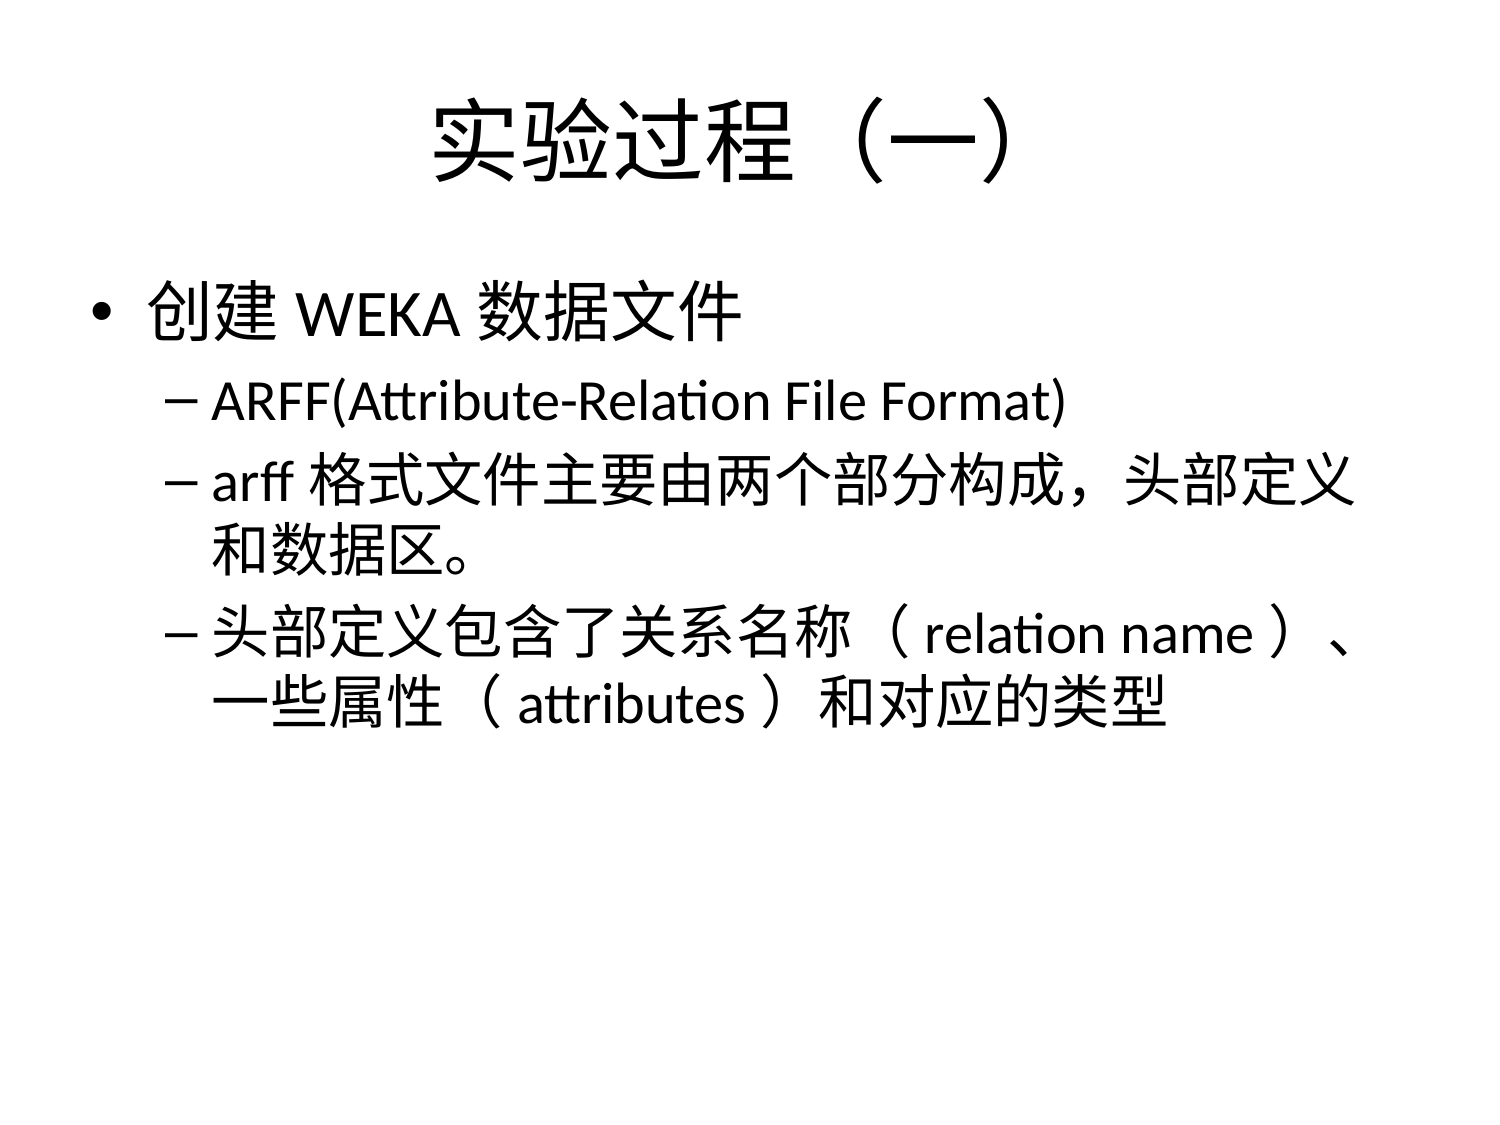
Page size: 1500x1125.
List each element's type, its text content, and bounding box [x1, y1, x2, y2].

title 实验过程（一） [75, 45, 1425, 233]
list 创建WEKA数据文件 ARFF(Attribute-Relation File Format) arff格式文件主要由两个部分构成，头部定义和数据区。 头部定义包含了关系名称（relation name）、一些属性（attributes）和对应的类型 [75, 262, 1425, 1005]
